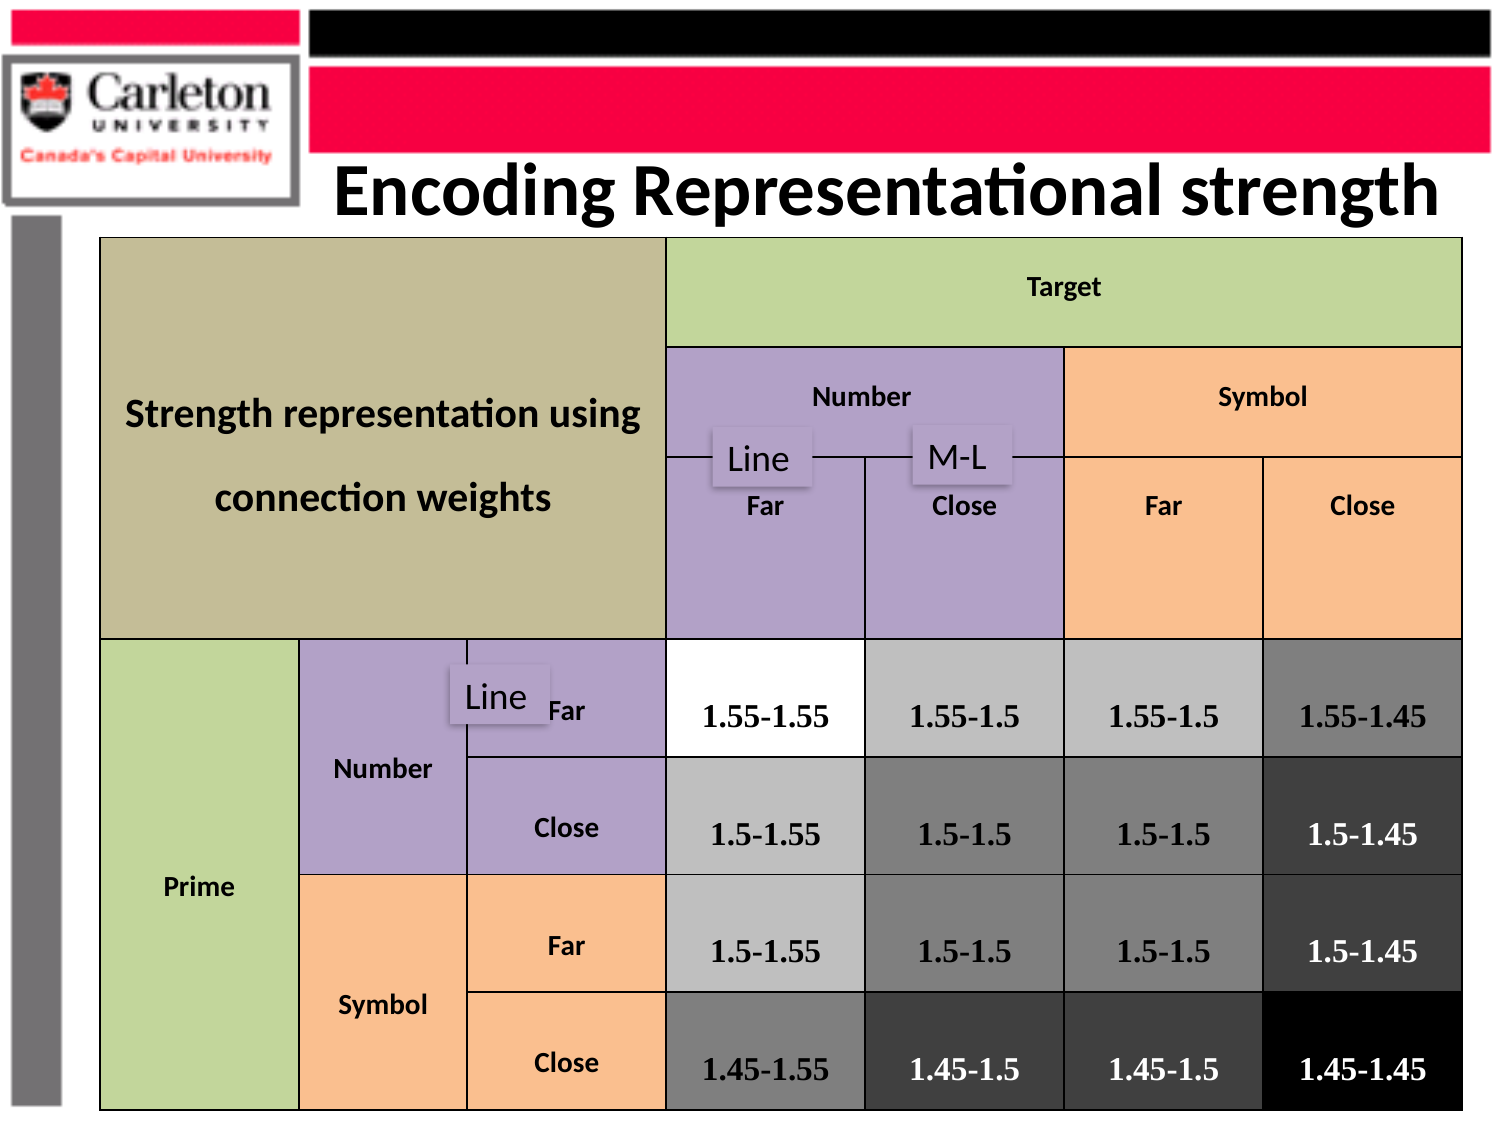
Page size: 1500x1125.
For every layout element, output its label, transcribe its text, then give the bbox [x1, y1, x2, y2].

picture [0, 0, 1500, 1125]
table_cell 1.45-1.55 [667, 993, 864, 1109]
table_cell Far [468, 875, 665, 991]
title Encoding Representational strength [312, 137, 1463, 233]
table_cell 1.5-1.5 [1065, 875, 1262, 991]
table_cell 1.45-1.5 [1065, 993, 1262, 1109]
table_cell 1.55-1.45 [1264, 640, 1461, 756]
table_cell 1.5-1.5 [866, 758, 1063, 874]
table_cell 1.45-1.5 [866, 993, 1063, 1109]
table_header Strength representation using connection weights [101, 238, 665, 638]
table_cell Close [468, 758, 665, 874]
table_cell Prime [101, 640, 298, 1109]
table_cell Close [866, 458, 1063, 638]
table_cell Number [667, 348, 1063, 456]
table_cell Far [468, 640, 665, 756]
table_cell 1.55-1.55 [667, 640, 864, 756]
text_box Line [449, 664, 550, 725]
table_cell 1.5-1.45 [1264, 758, 1461, 874]
text_box M-L [912, 424, 1013, 485]
table_cell 1.5-1.55 [667, 875, 864, 991]
slide_number 23 [1074, 1042, 1425, 1103]
table_cell Symbol [1065, 348, 1461, 456]
table_cell 1.5-1.55 [667, 758, 864, 874]
table_cell Close [468, 993, 665, 1109]
table_cell 1.5-1.5 [866, 875, 1063, 991]
table_cell Close [1264, 458, 1461, 638]
table_header Target [667, 238, 1461, 346]
table_cell Far [1065, 458, 1262, 638]
table_cell 1.55-1.5 [866, 640, 1063, 756]
table_cell 1.45-1.45 [1264, 993, 1461, 1109]
table_cell Far [667, 458, 864, 638]
text_box Line [712, 426, 813, 487]
table_cell Symbol [300, 875, 466, 1109]
table_cell 1.5-1.5 [1065, 758, 1262, 874]
table_cell 1.55-1.5 [1065, 640, 1262, 756]
table_cell Number [300, 640, 466, 874]
table_cell 1.5-1.45 [1264, 875, 1461, 991]
